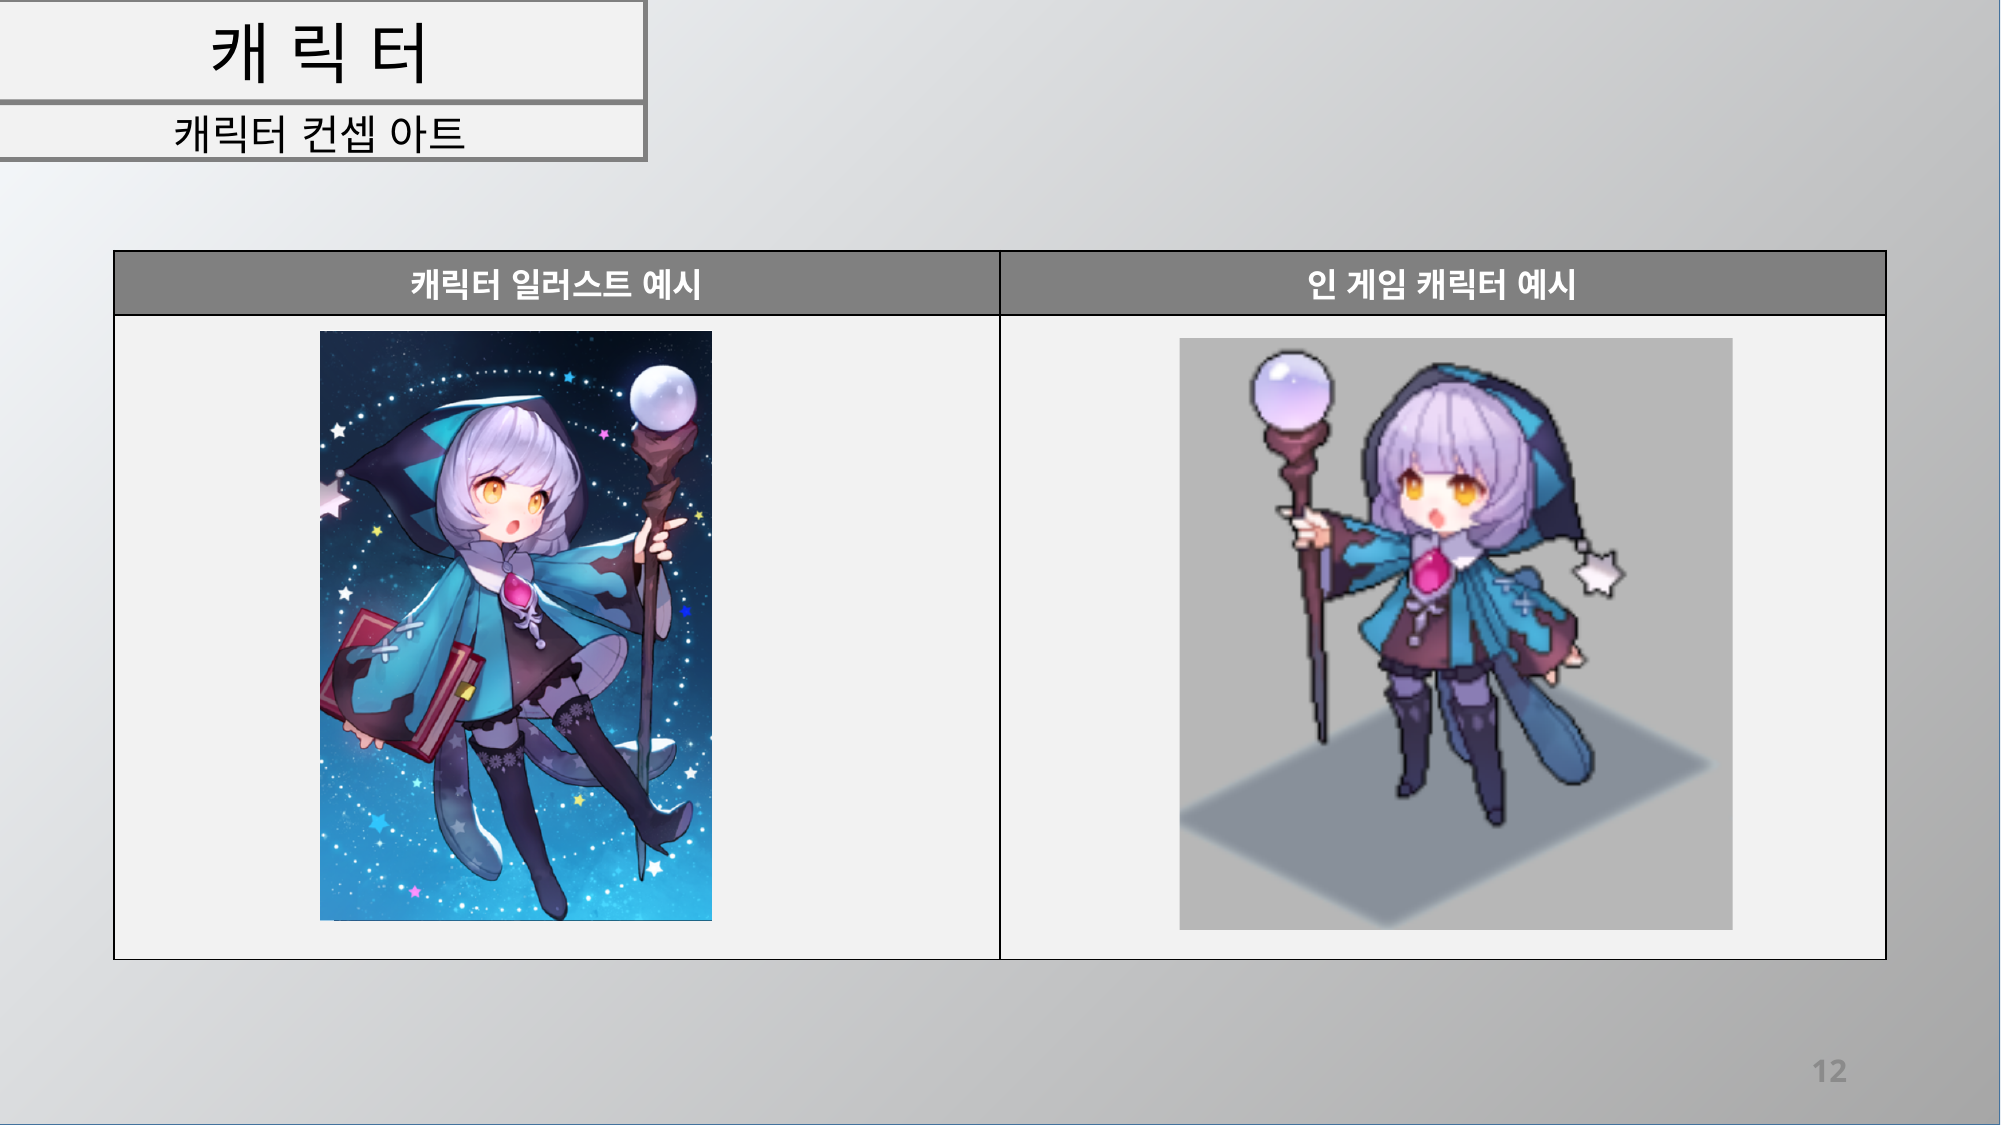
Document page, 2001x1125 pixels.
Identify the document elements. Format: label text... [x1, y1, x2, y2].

table_cell [1001, 316, 1885, 959]
text_box 캐릭터 컨셉 아트 [9, 117, 632, 167]
picture [1179, 338, 1733, 930]
slide_number 12 [1412, 1042, 1863, 1103]
title 캐 릭 터 [9, 3, 632, 101]
table_header 인 게임 캐릭터 예시 [1001, 252, 1885, 314]
picture [320, 330, 712, 921]
table_header 캐릭터 일러스트 예시 [115, 252, 999, 314]
table_cell [115, 316, 999, 959]
